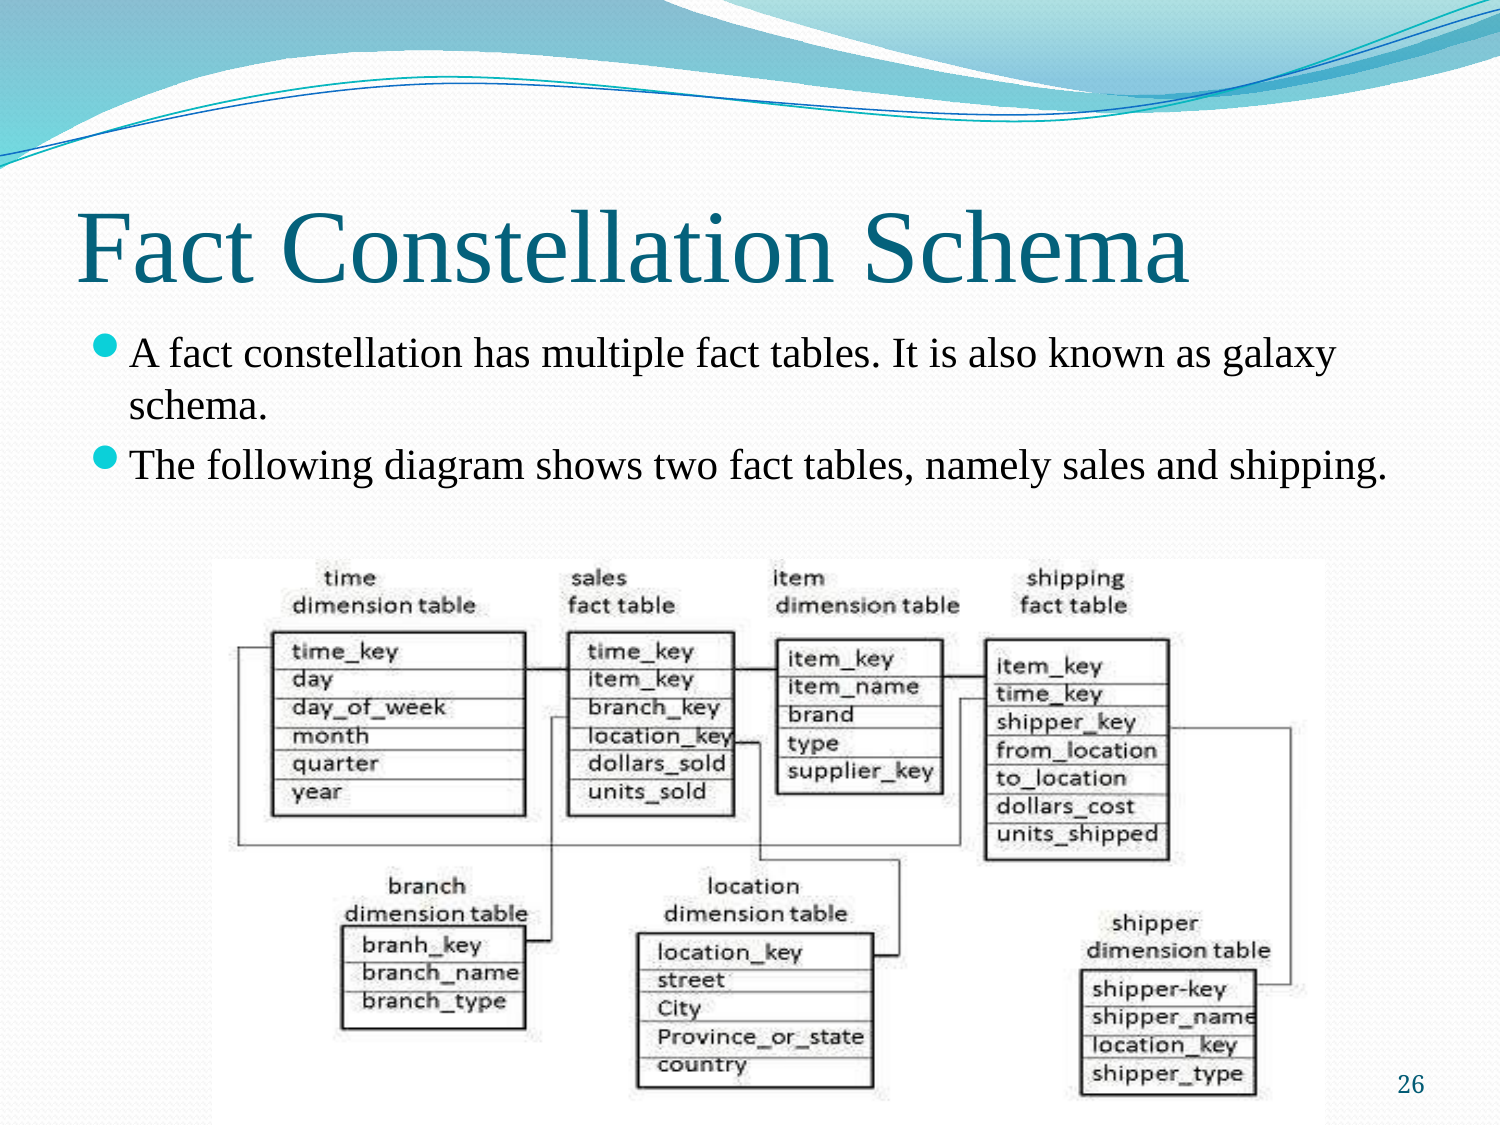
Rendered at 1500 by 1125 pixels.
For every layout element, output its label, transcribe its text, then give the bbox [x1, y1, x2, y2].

list A fact constellation has multiple fact tables. It is also known as galaxy schema. The following diagram shows two fact tables, namely sales and shipping. [75, 317, 1425, 550]
picture [212, 559, 1326, 1125]
title Fact Constellation Schema [75, 115, 1425, 303]
slide_number 26 [1332, 1042, 1425, 1103]
